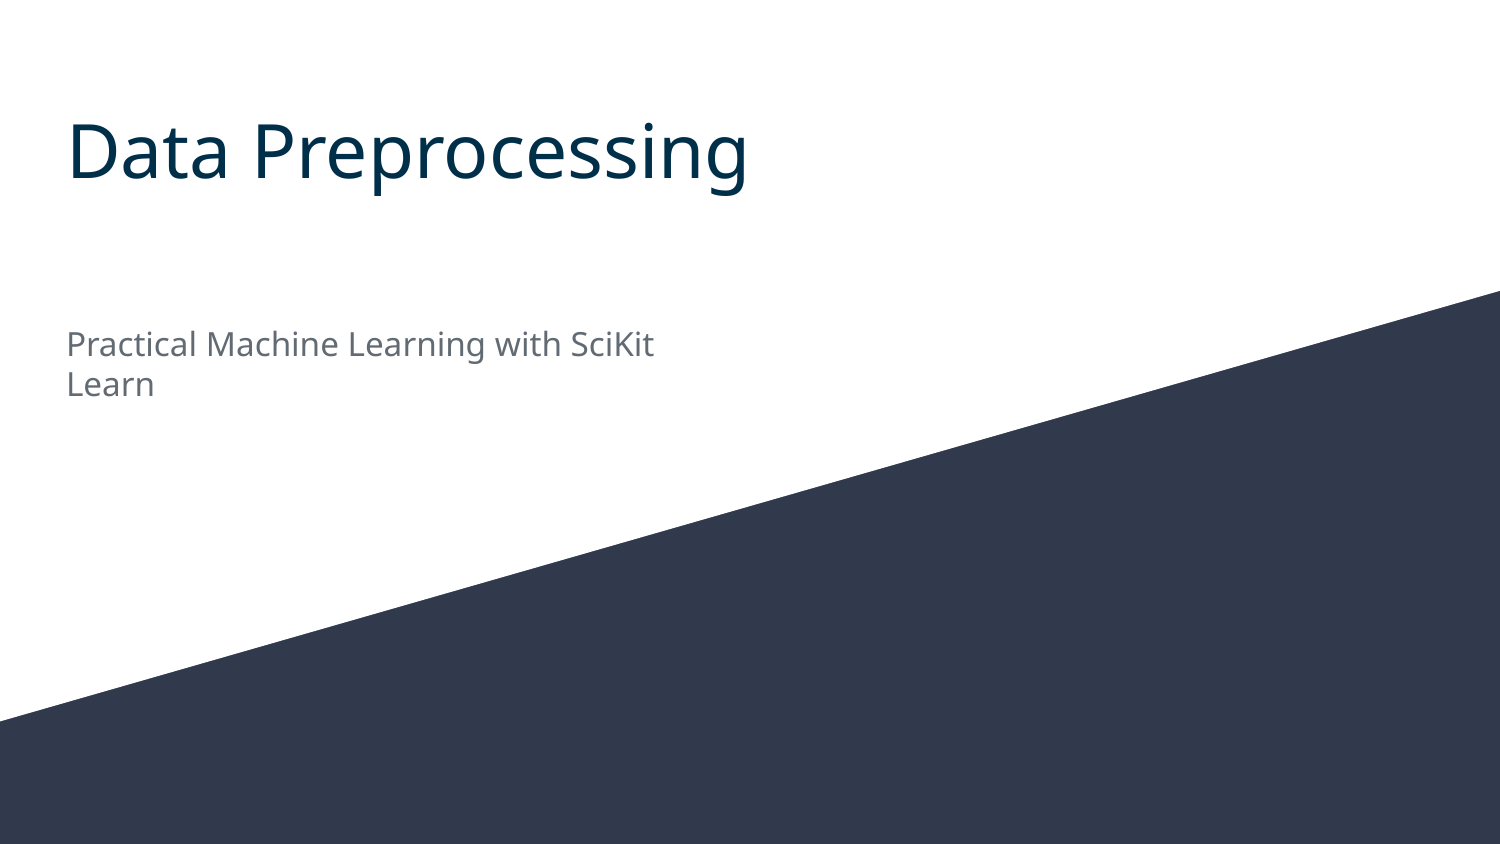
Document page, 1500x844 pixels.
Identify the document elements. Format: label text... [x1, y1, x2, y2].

subtitle Practical Machine Learning with SciKit Learn [51, 308, 748, 430]
title Data Preprocessing [51, 88, 1449, 299]
